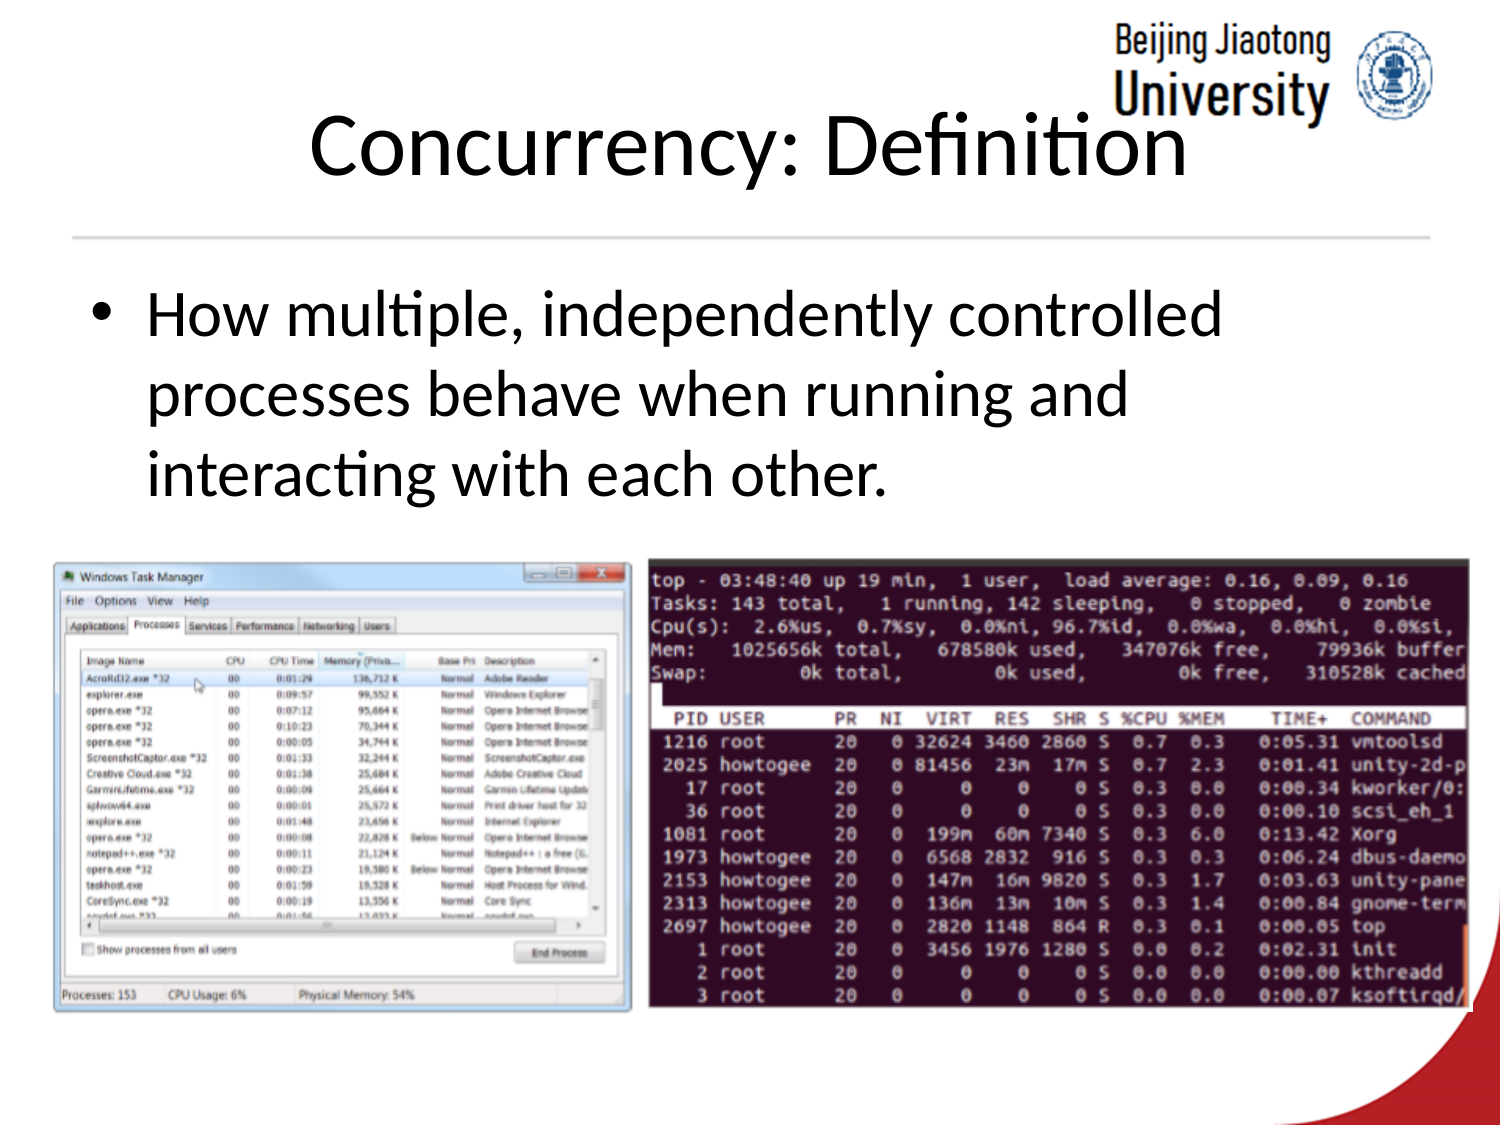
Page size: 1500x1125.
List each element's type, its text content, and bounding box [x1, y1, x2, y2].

list How multiple, independently controlled processes behave when running and interacting with each other. [75, 262, 1425, 528]
picture [0, 0, 1500, 1125]
title Concurrency: Definition [75, 45, 1425, 233]
